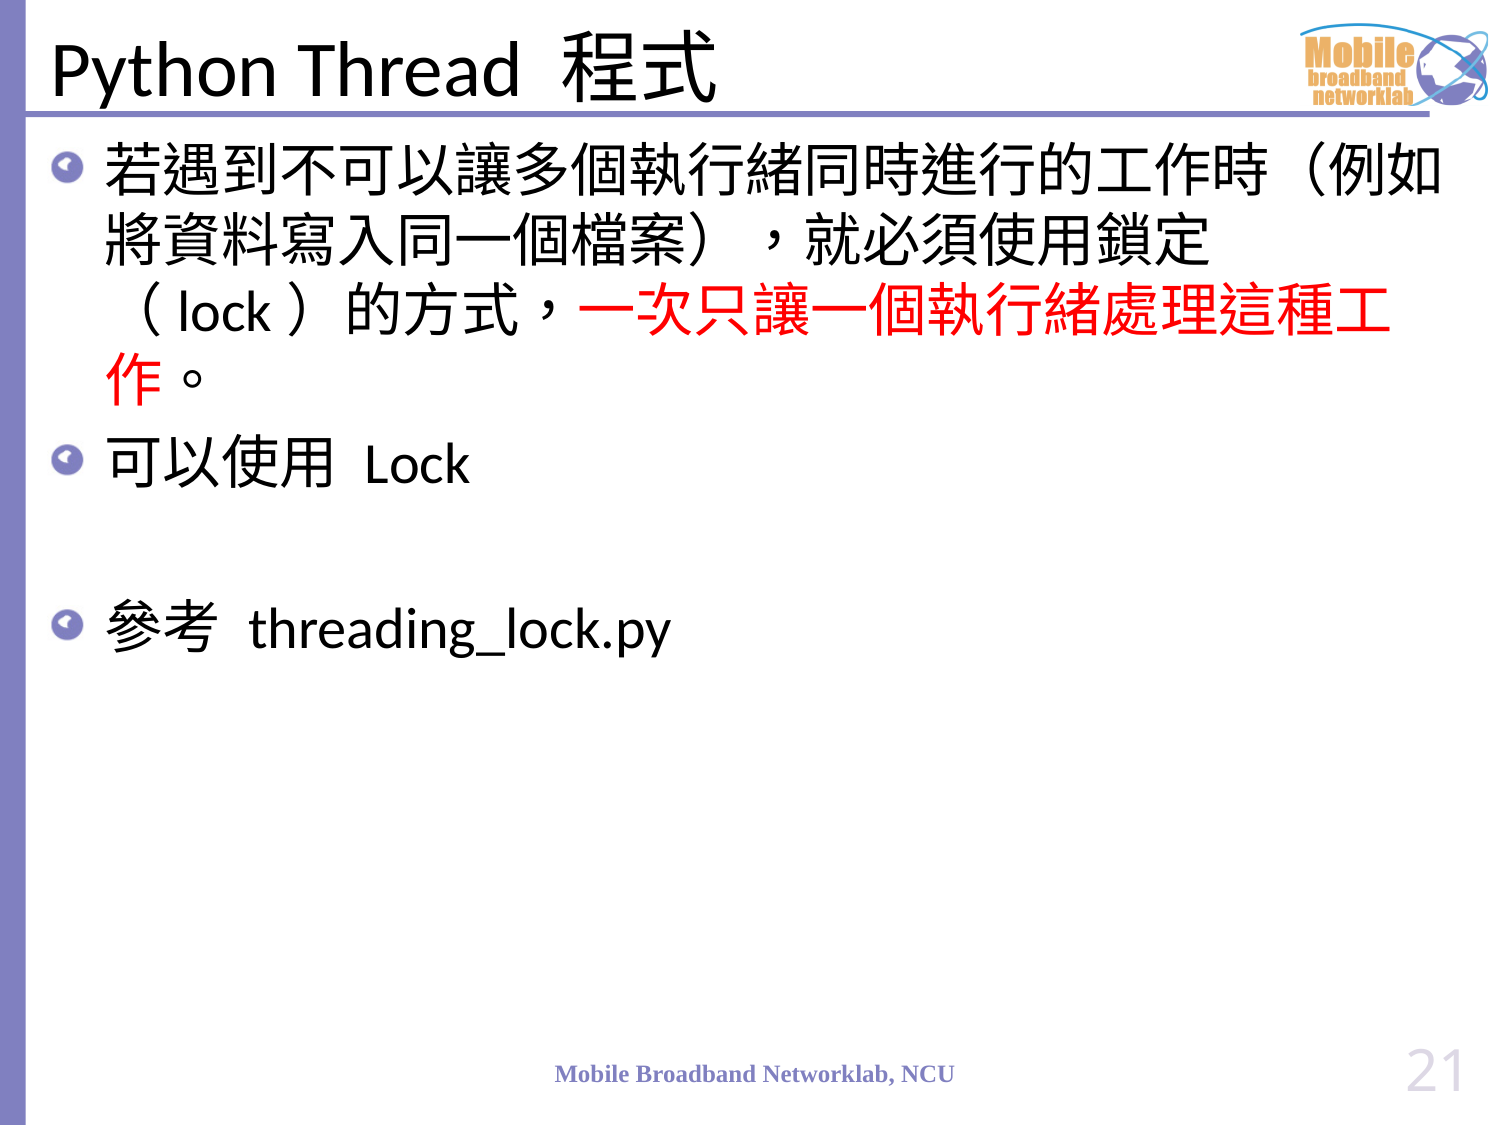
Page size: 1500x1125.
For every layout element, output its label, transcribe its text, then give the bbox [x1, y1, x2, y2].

picture [1300, 23, 1489, 106]
picture [47, 605, 89, 646]
picture [47, 147, 89, 189]
picture [47, 440, 89, 481]
list 若遇到不可以讓多個執行緒同時進行的工作時（例如將資料寫入同一個檔案），就必須使用鎖定（lock）的方式，一次只讓一個執行緒處理這種工作。 可以使用 Lock 參考 threading_lock.py [32, 125, 1465, 1005]
title Python Thread 程式 [34, 23, 1297, 106]
slide_number 21 [1136, 1042, 1487, 1103]
